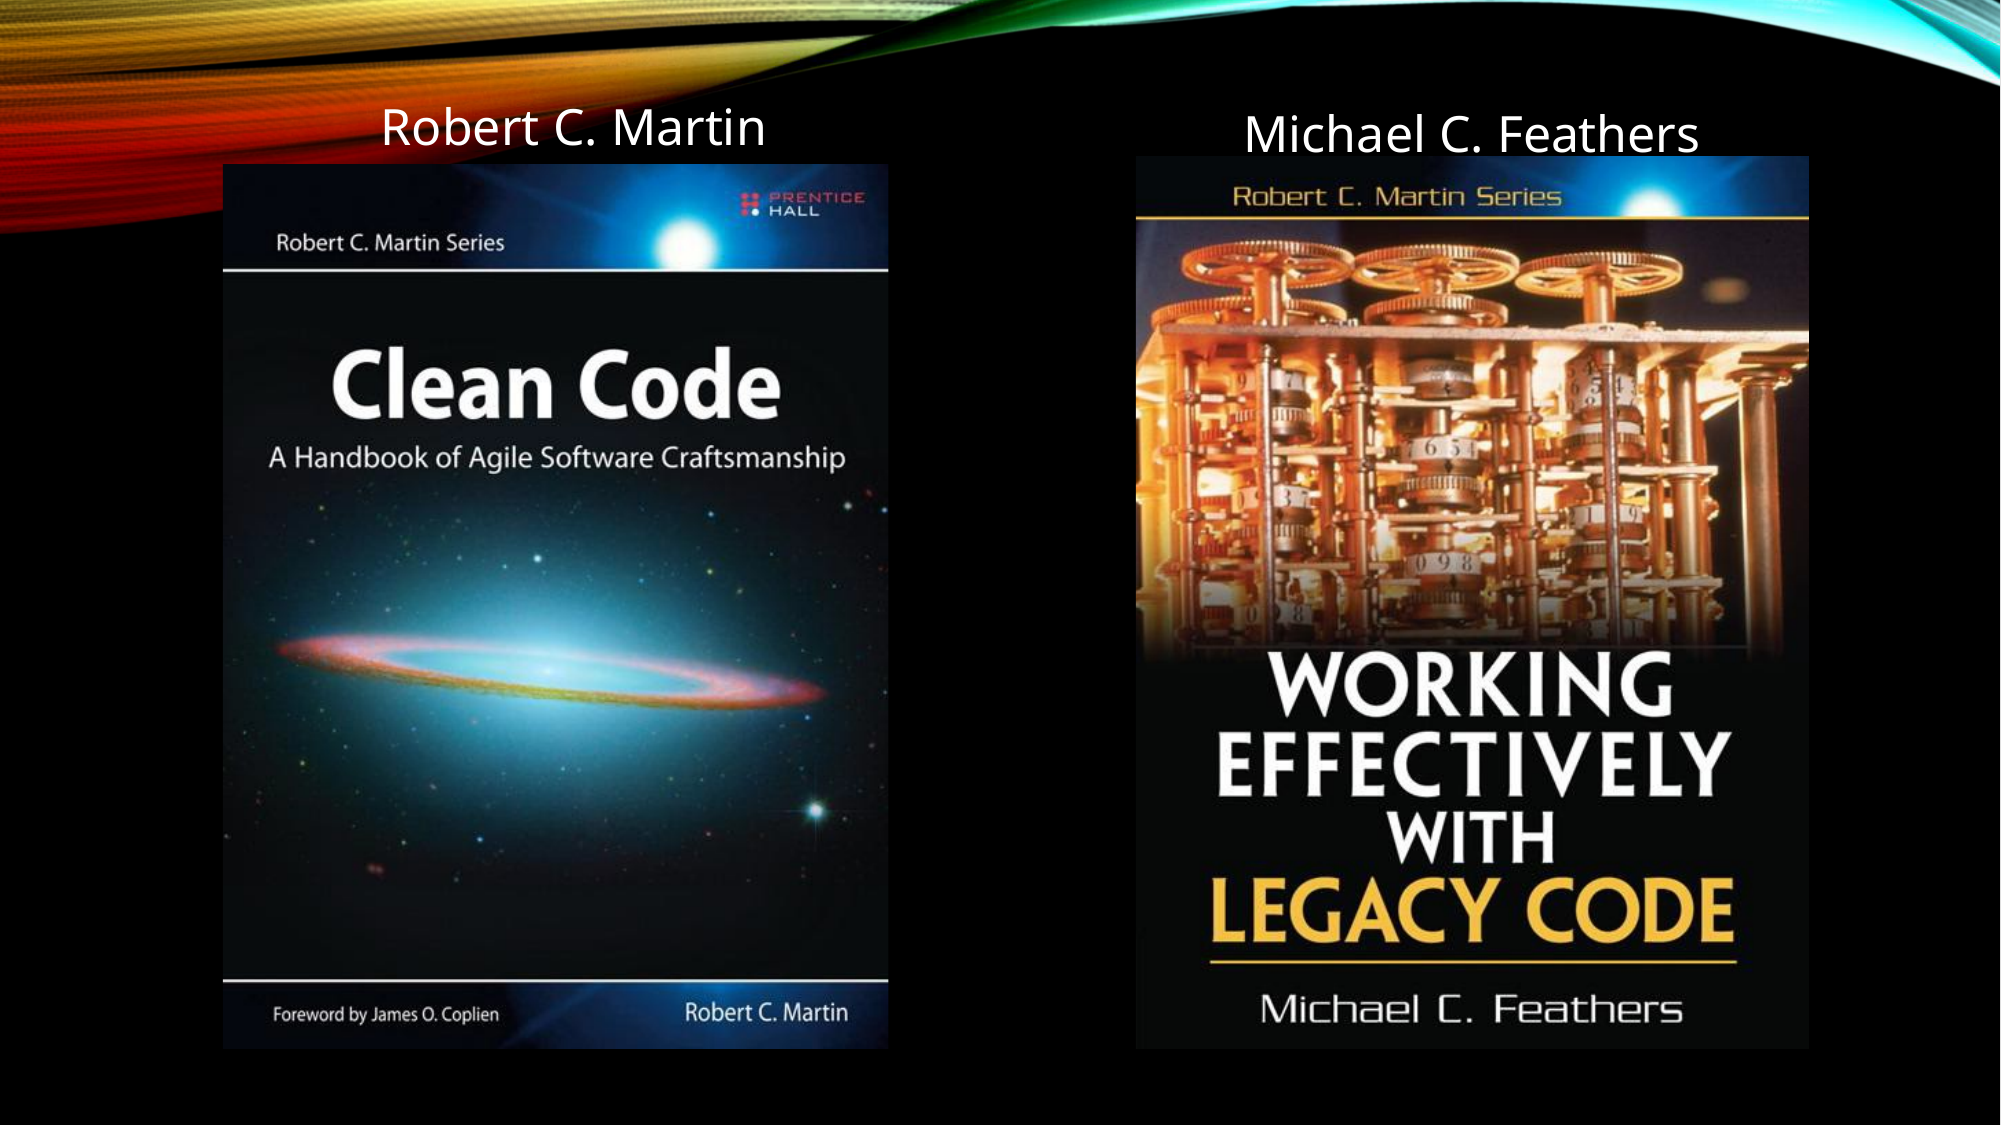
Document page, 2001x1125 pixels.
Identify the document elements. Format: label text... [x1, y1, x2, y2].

text_box [1135, 156, 1809, 1049]
title Robert C. Martin [378, 95, 781, 284]
picture [0, 0, 2000, 237]
text_box Michael C. Feathers [1241, 102, 1728, 163]
text_box [222, 164, 889, 1049]
